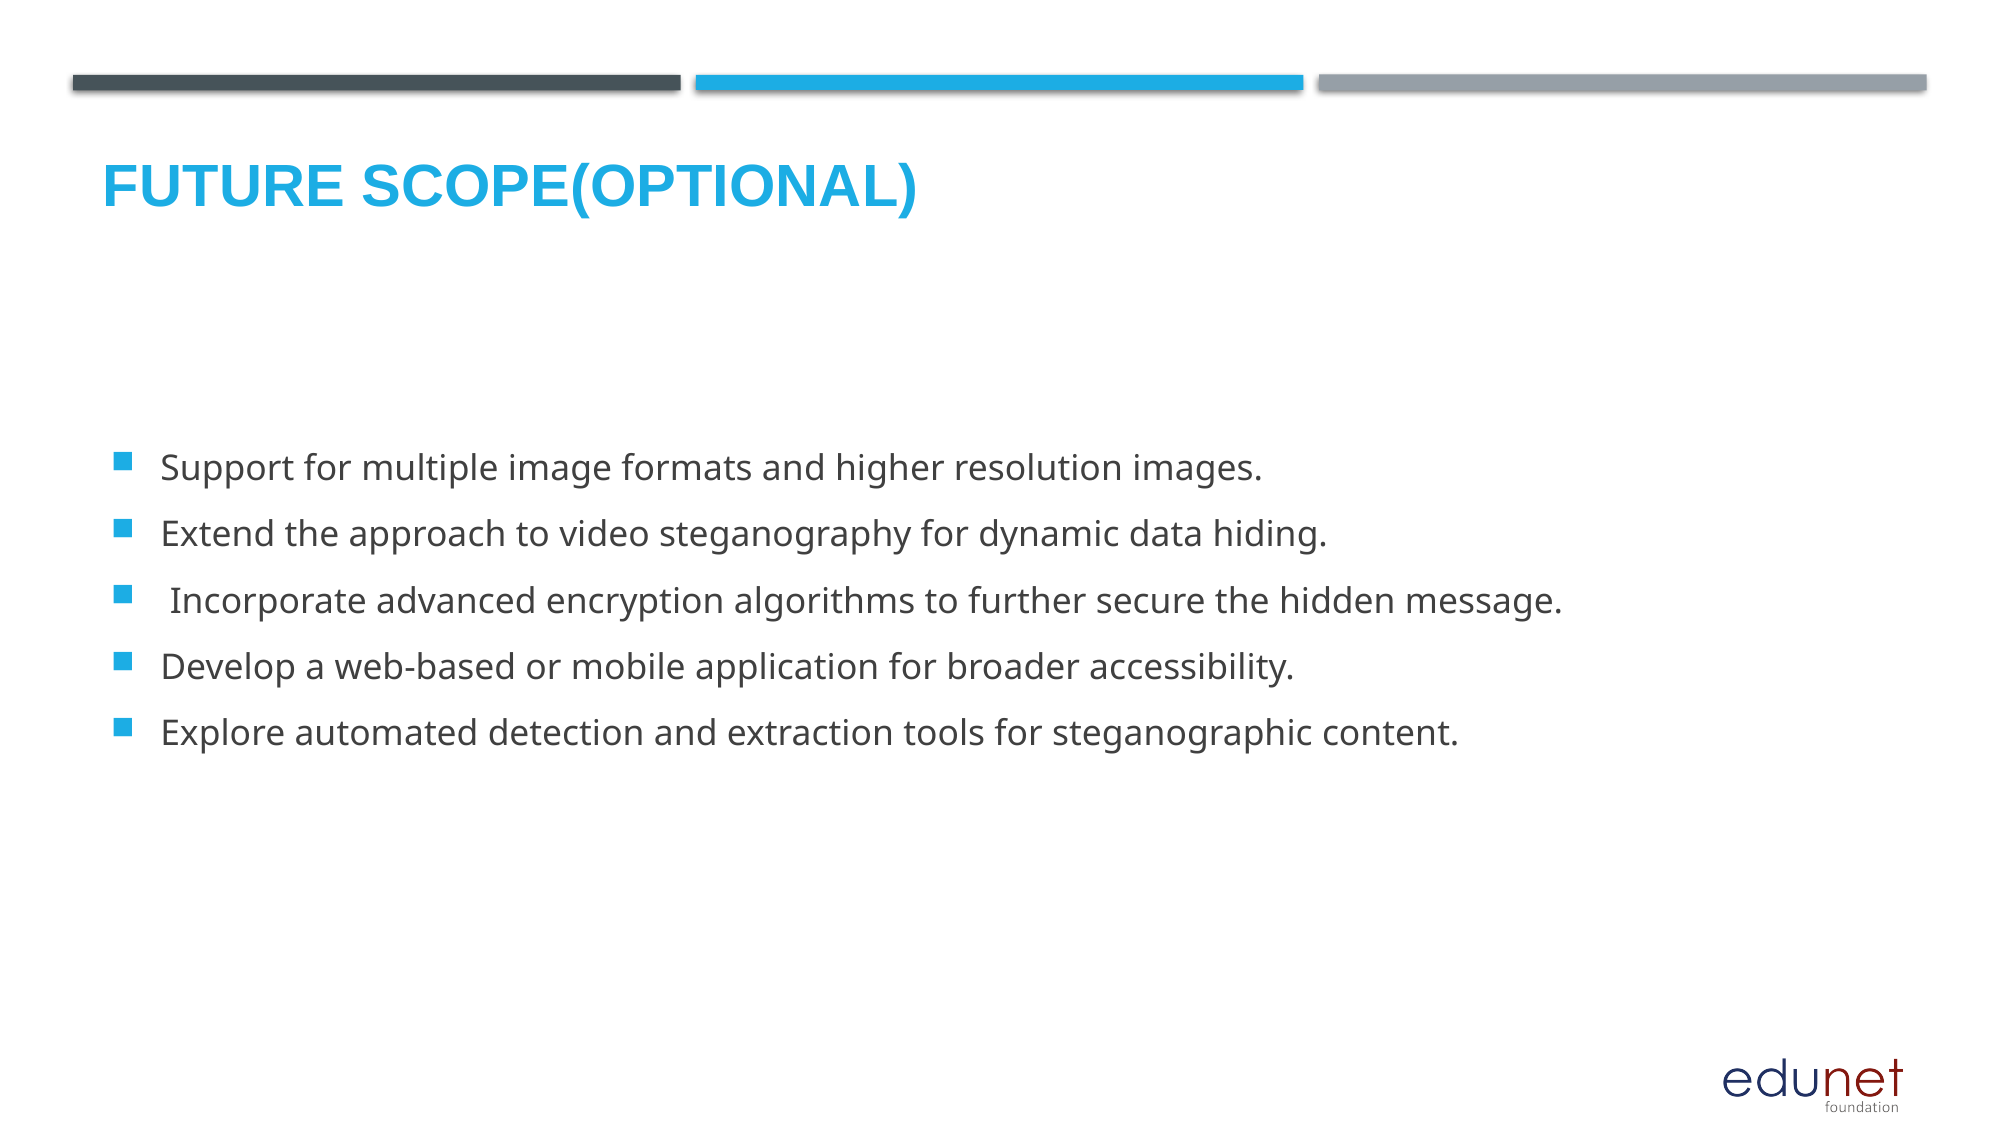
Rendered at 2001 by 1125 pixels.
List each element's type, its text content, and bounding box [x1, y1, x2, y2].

picture [1719, 1056, 1905, 1116]
text_box Future scope(optional) [87, 138, 1898, 226]
list Support for multiple image formats and higher resolution images. Extend the approach to video steganography for dynamic data hiding. Incorporate advanced encryption algorithms to further secure the hidden message. Develop a web-based or mobile application for broader accessibility. Explore automated detection and extraction tools for steganographic content. [95, 213, 1905, 981]
